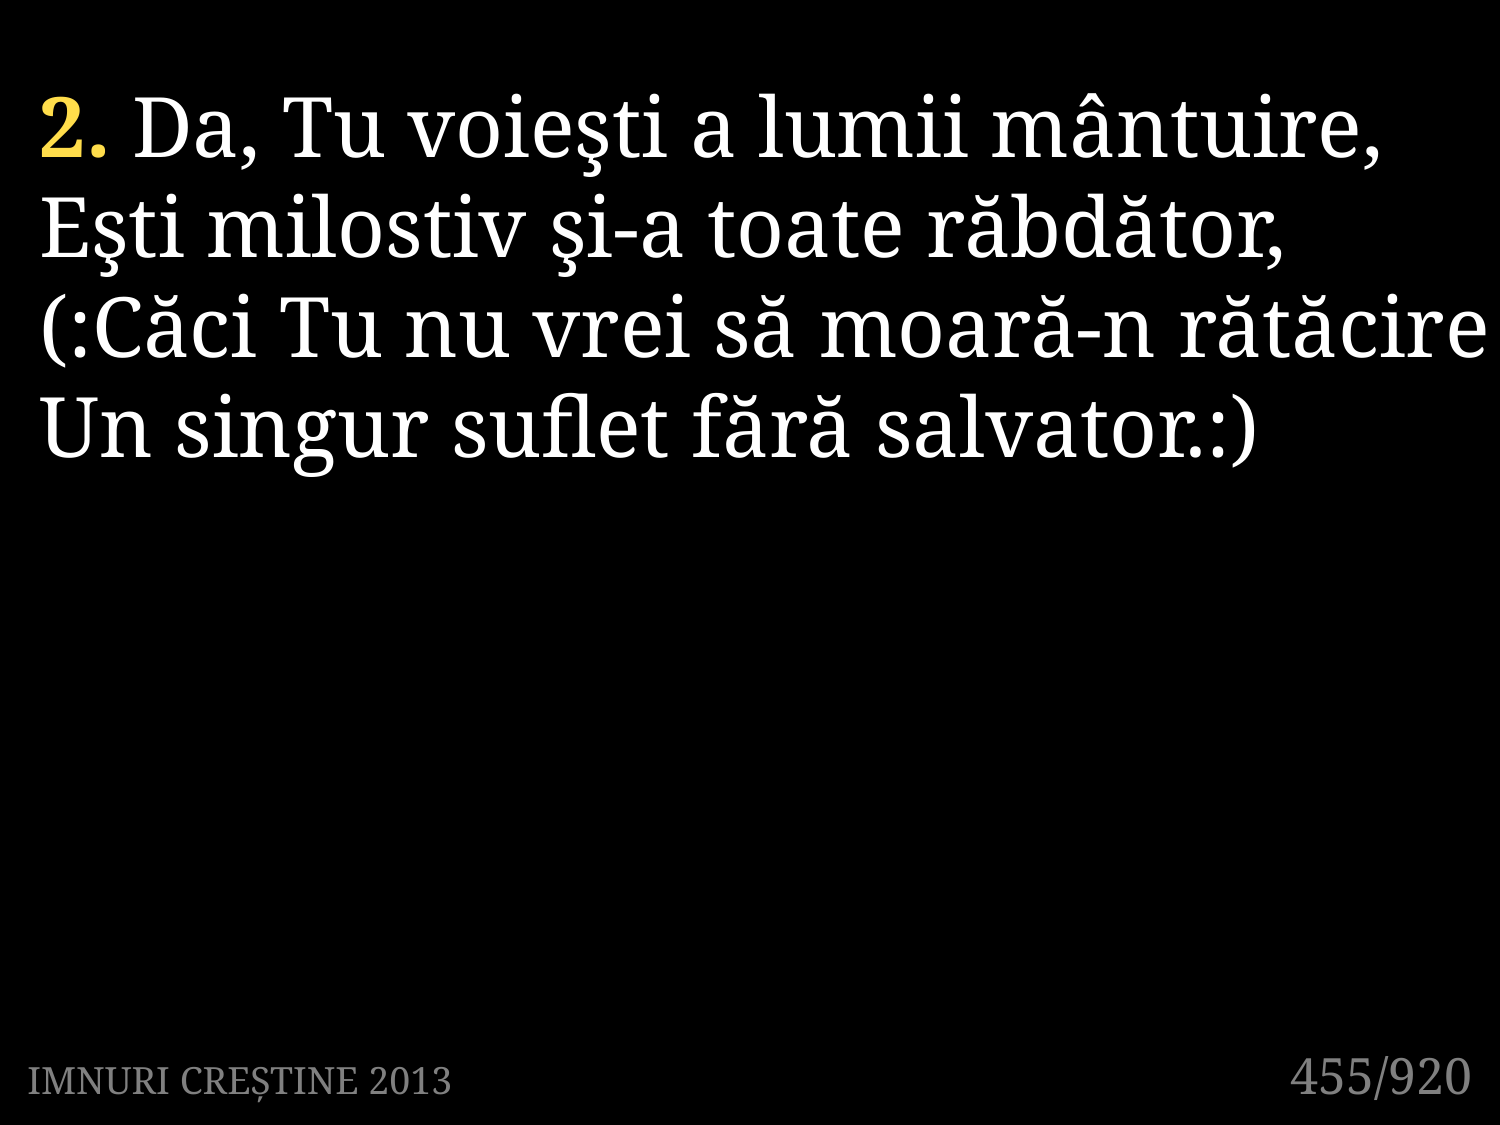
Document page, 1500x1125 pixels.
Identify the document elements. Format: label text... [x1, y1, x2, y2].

text_box IMNURI CREȘTINE 2013 [12, 1049, 637, 1110]
text_box 455/920 [637, 1037, 1488, 1113]
text_box 2. Da, Tu voieşti a lumii mântuire, Eşti milostiv şi-a toate răbdător, (:Căci Tu nu vrei să moară-n rătăcire Un singur suflet fără salvator.:) [24, 66, 1500, 482]
